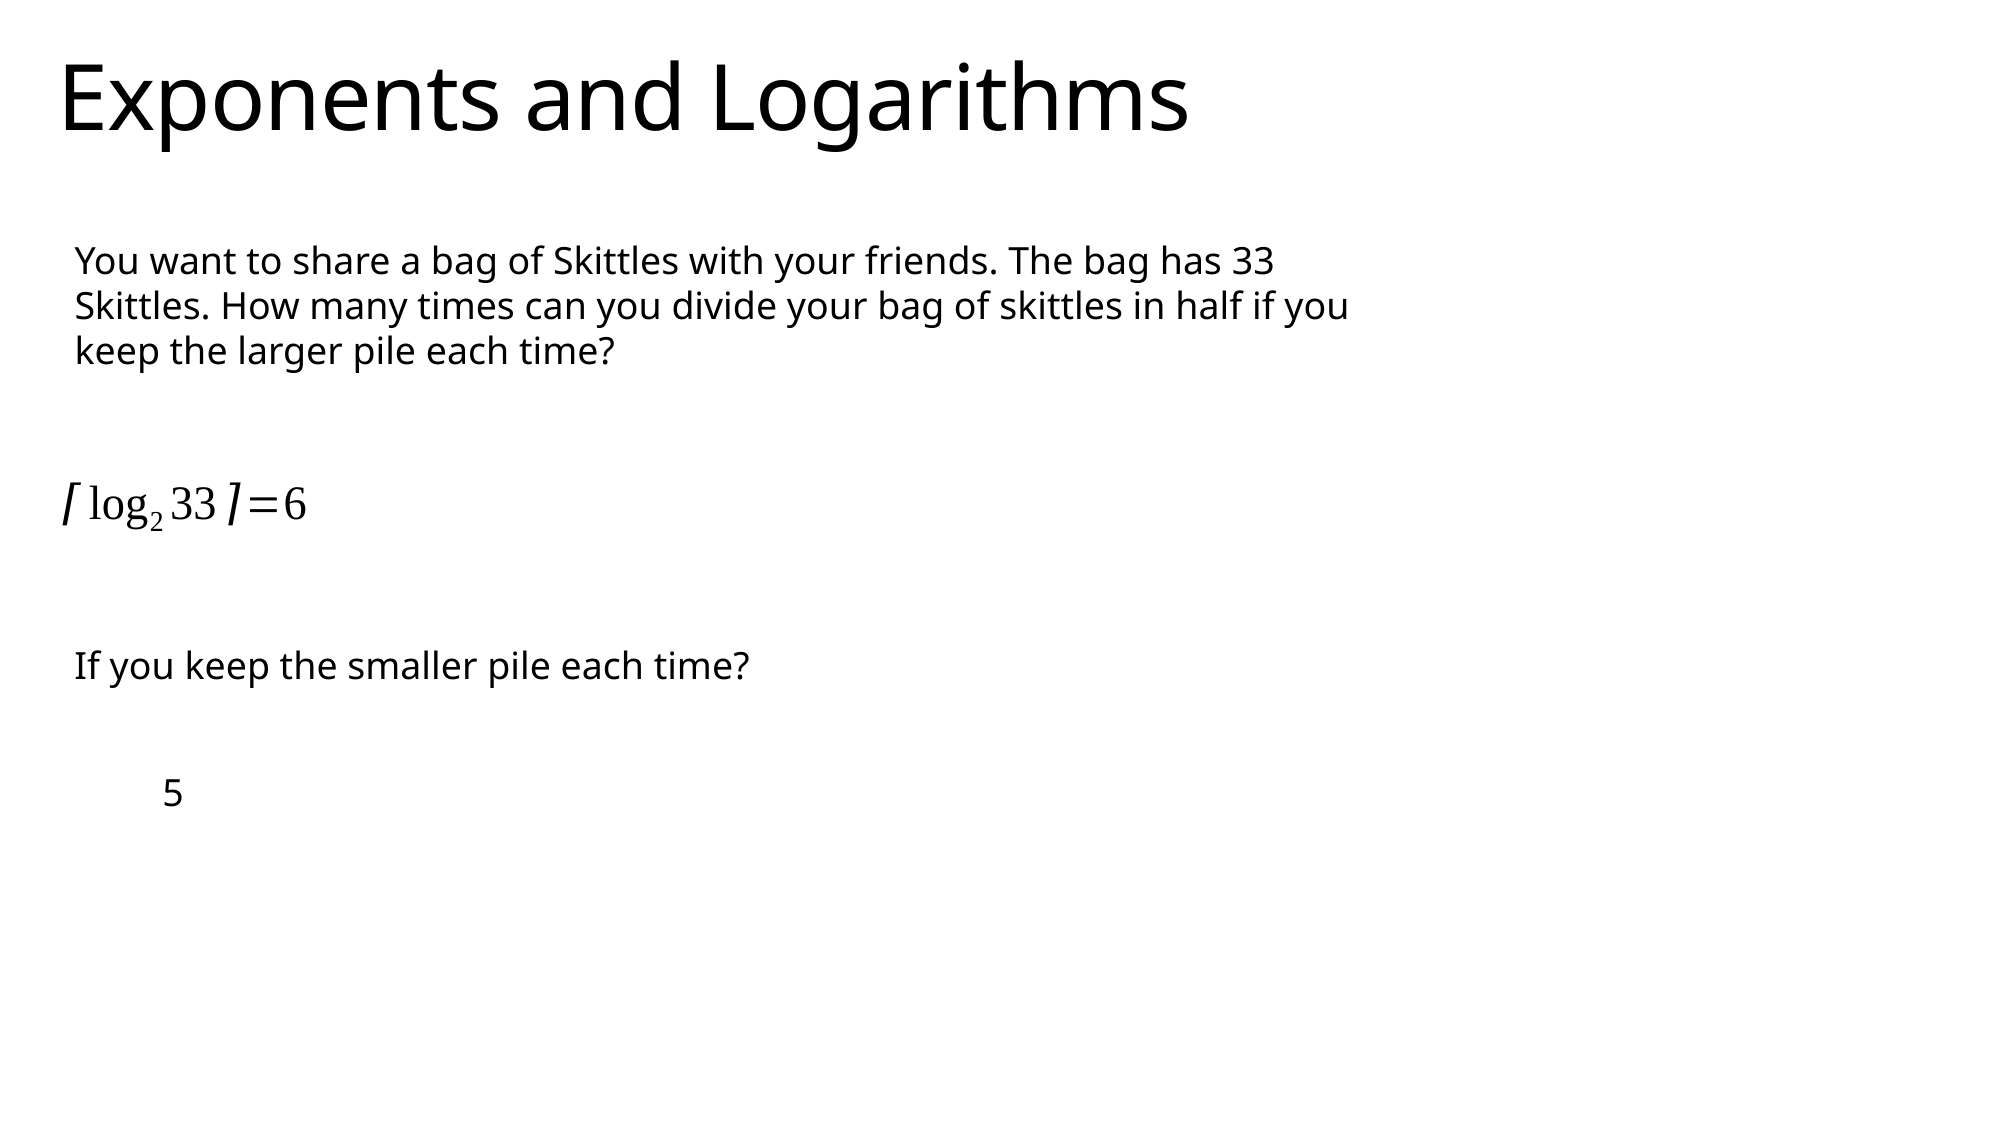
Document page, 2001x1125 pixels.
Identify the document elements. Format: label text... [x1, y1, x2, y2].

text_box If you keep the smaller pile each time? [59, 634, 766, 695]
title Exponents and Logarithms [42, 38, 1955, 158]
text_box You want to share a bag of Skittles with your friends. The bag has 33 Skittles. How many times can you divide your bag of skittles in half if you keep the larger pile each time? [59, 229, 1423, 379]
